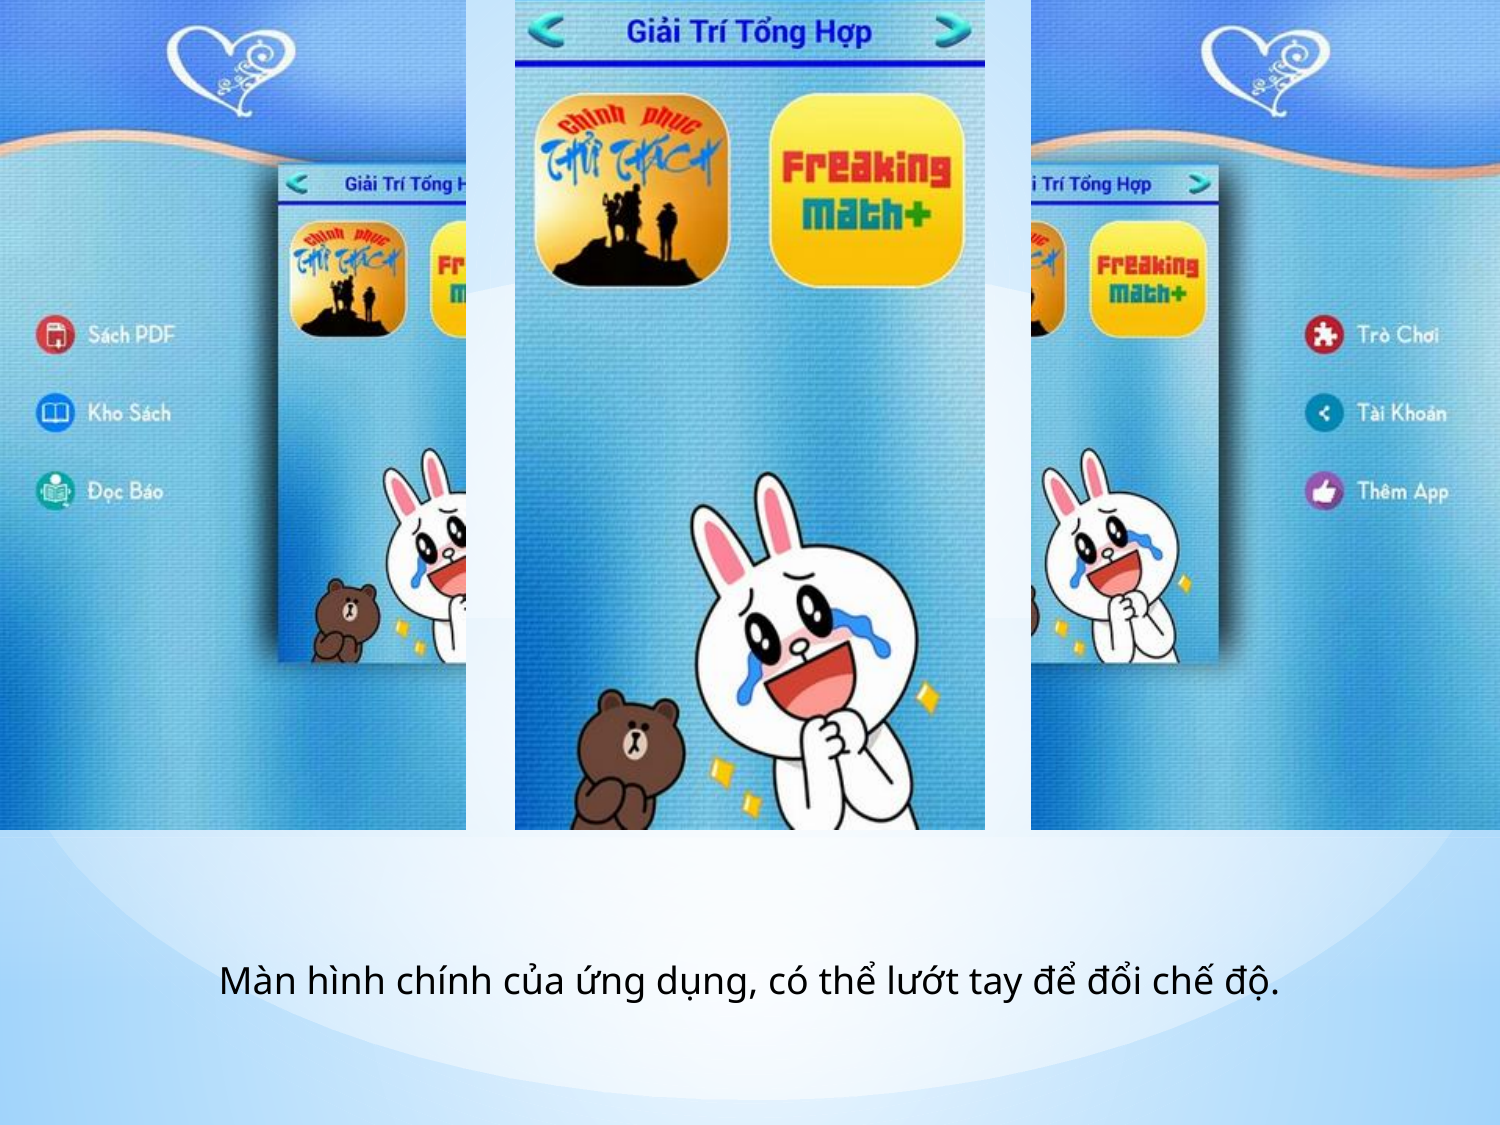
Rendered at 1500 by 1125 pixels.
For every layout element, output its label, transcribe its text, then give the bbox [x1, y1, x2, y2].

picture [0, 0, 467, 830]
picture [1030, 0, 1500, 830]
picture [515, 0, 985, 830]
text_box Màn hình chính của ứng dụng, có thể lướt tay để đổi chế độ. [0, 949, 1500, 1010]
